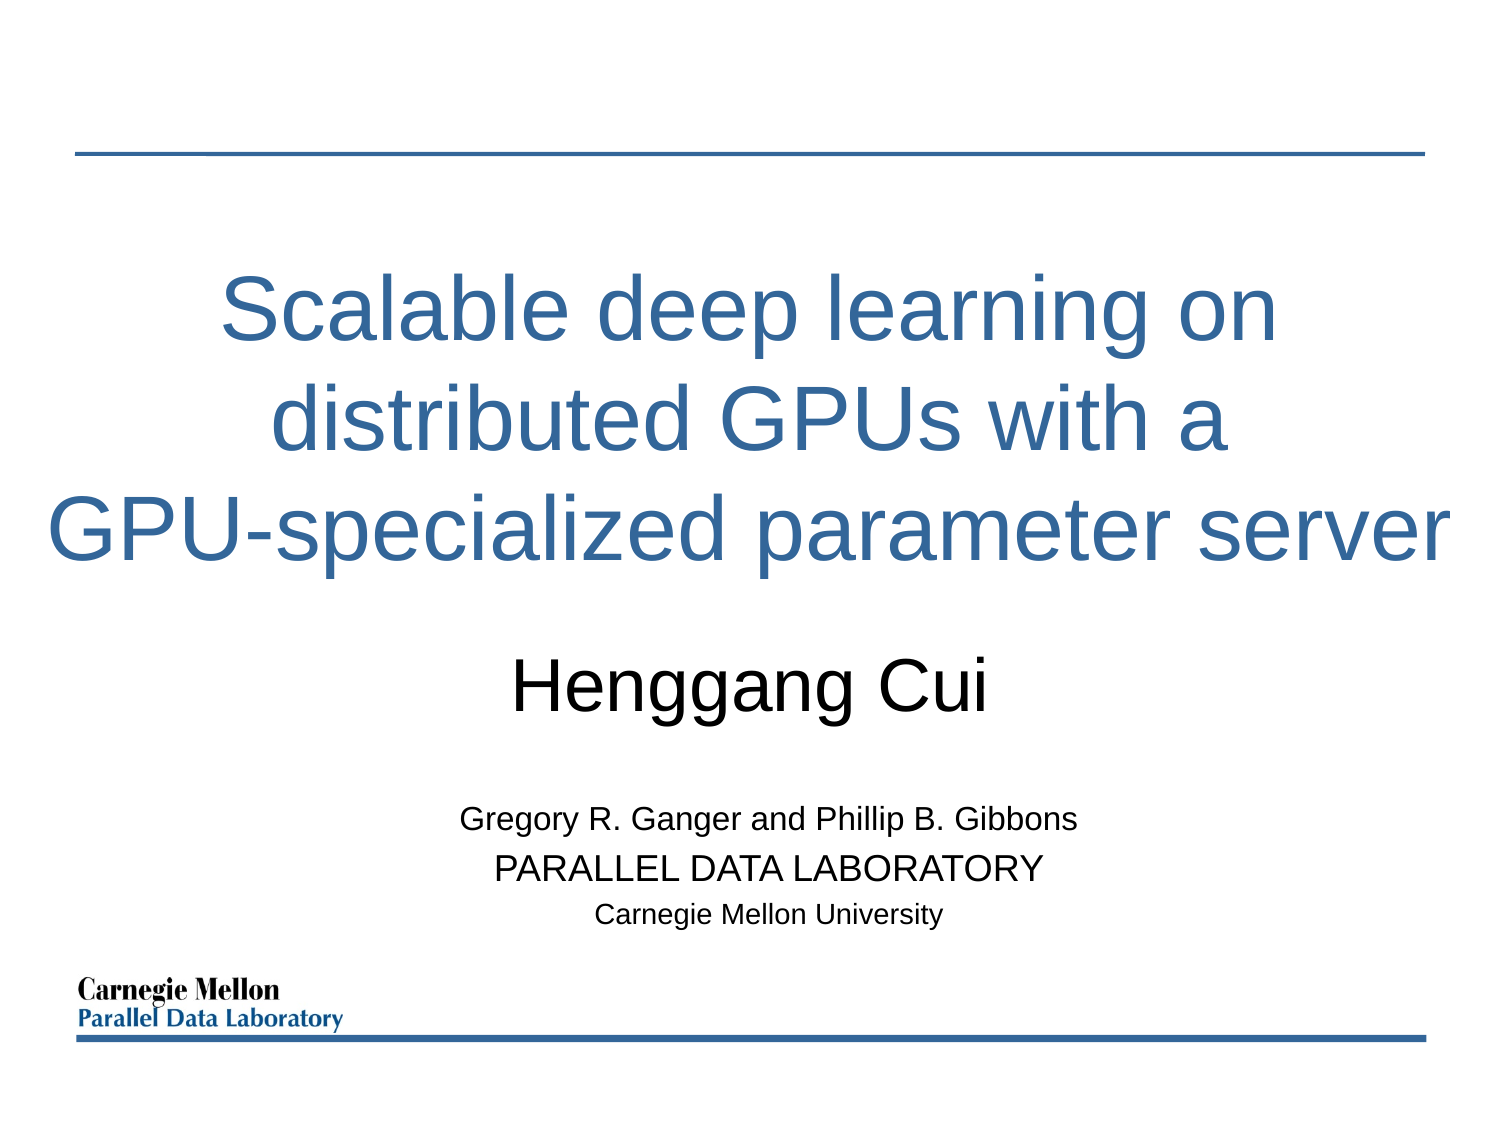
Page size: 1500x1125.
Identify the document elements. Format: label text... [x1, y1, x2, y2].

title Scalable deep learning on distributed GPUs with a GPU-specialized parameter server [0, 320, 1500, 508]
picture [77, 968, 343, 1033]
subtitle Henggang Cui [225, 628, 1275, 694]
text_box Gregory R. Ganger and Phillip B. Gibbons PARALLEL DATA LABORATORY Carnegie Mellon University [114, 742, 1425, 987]
